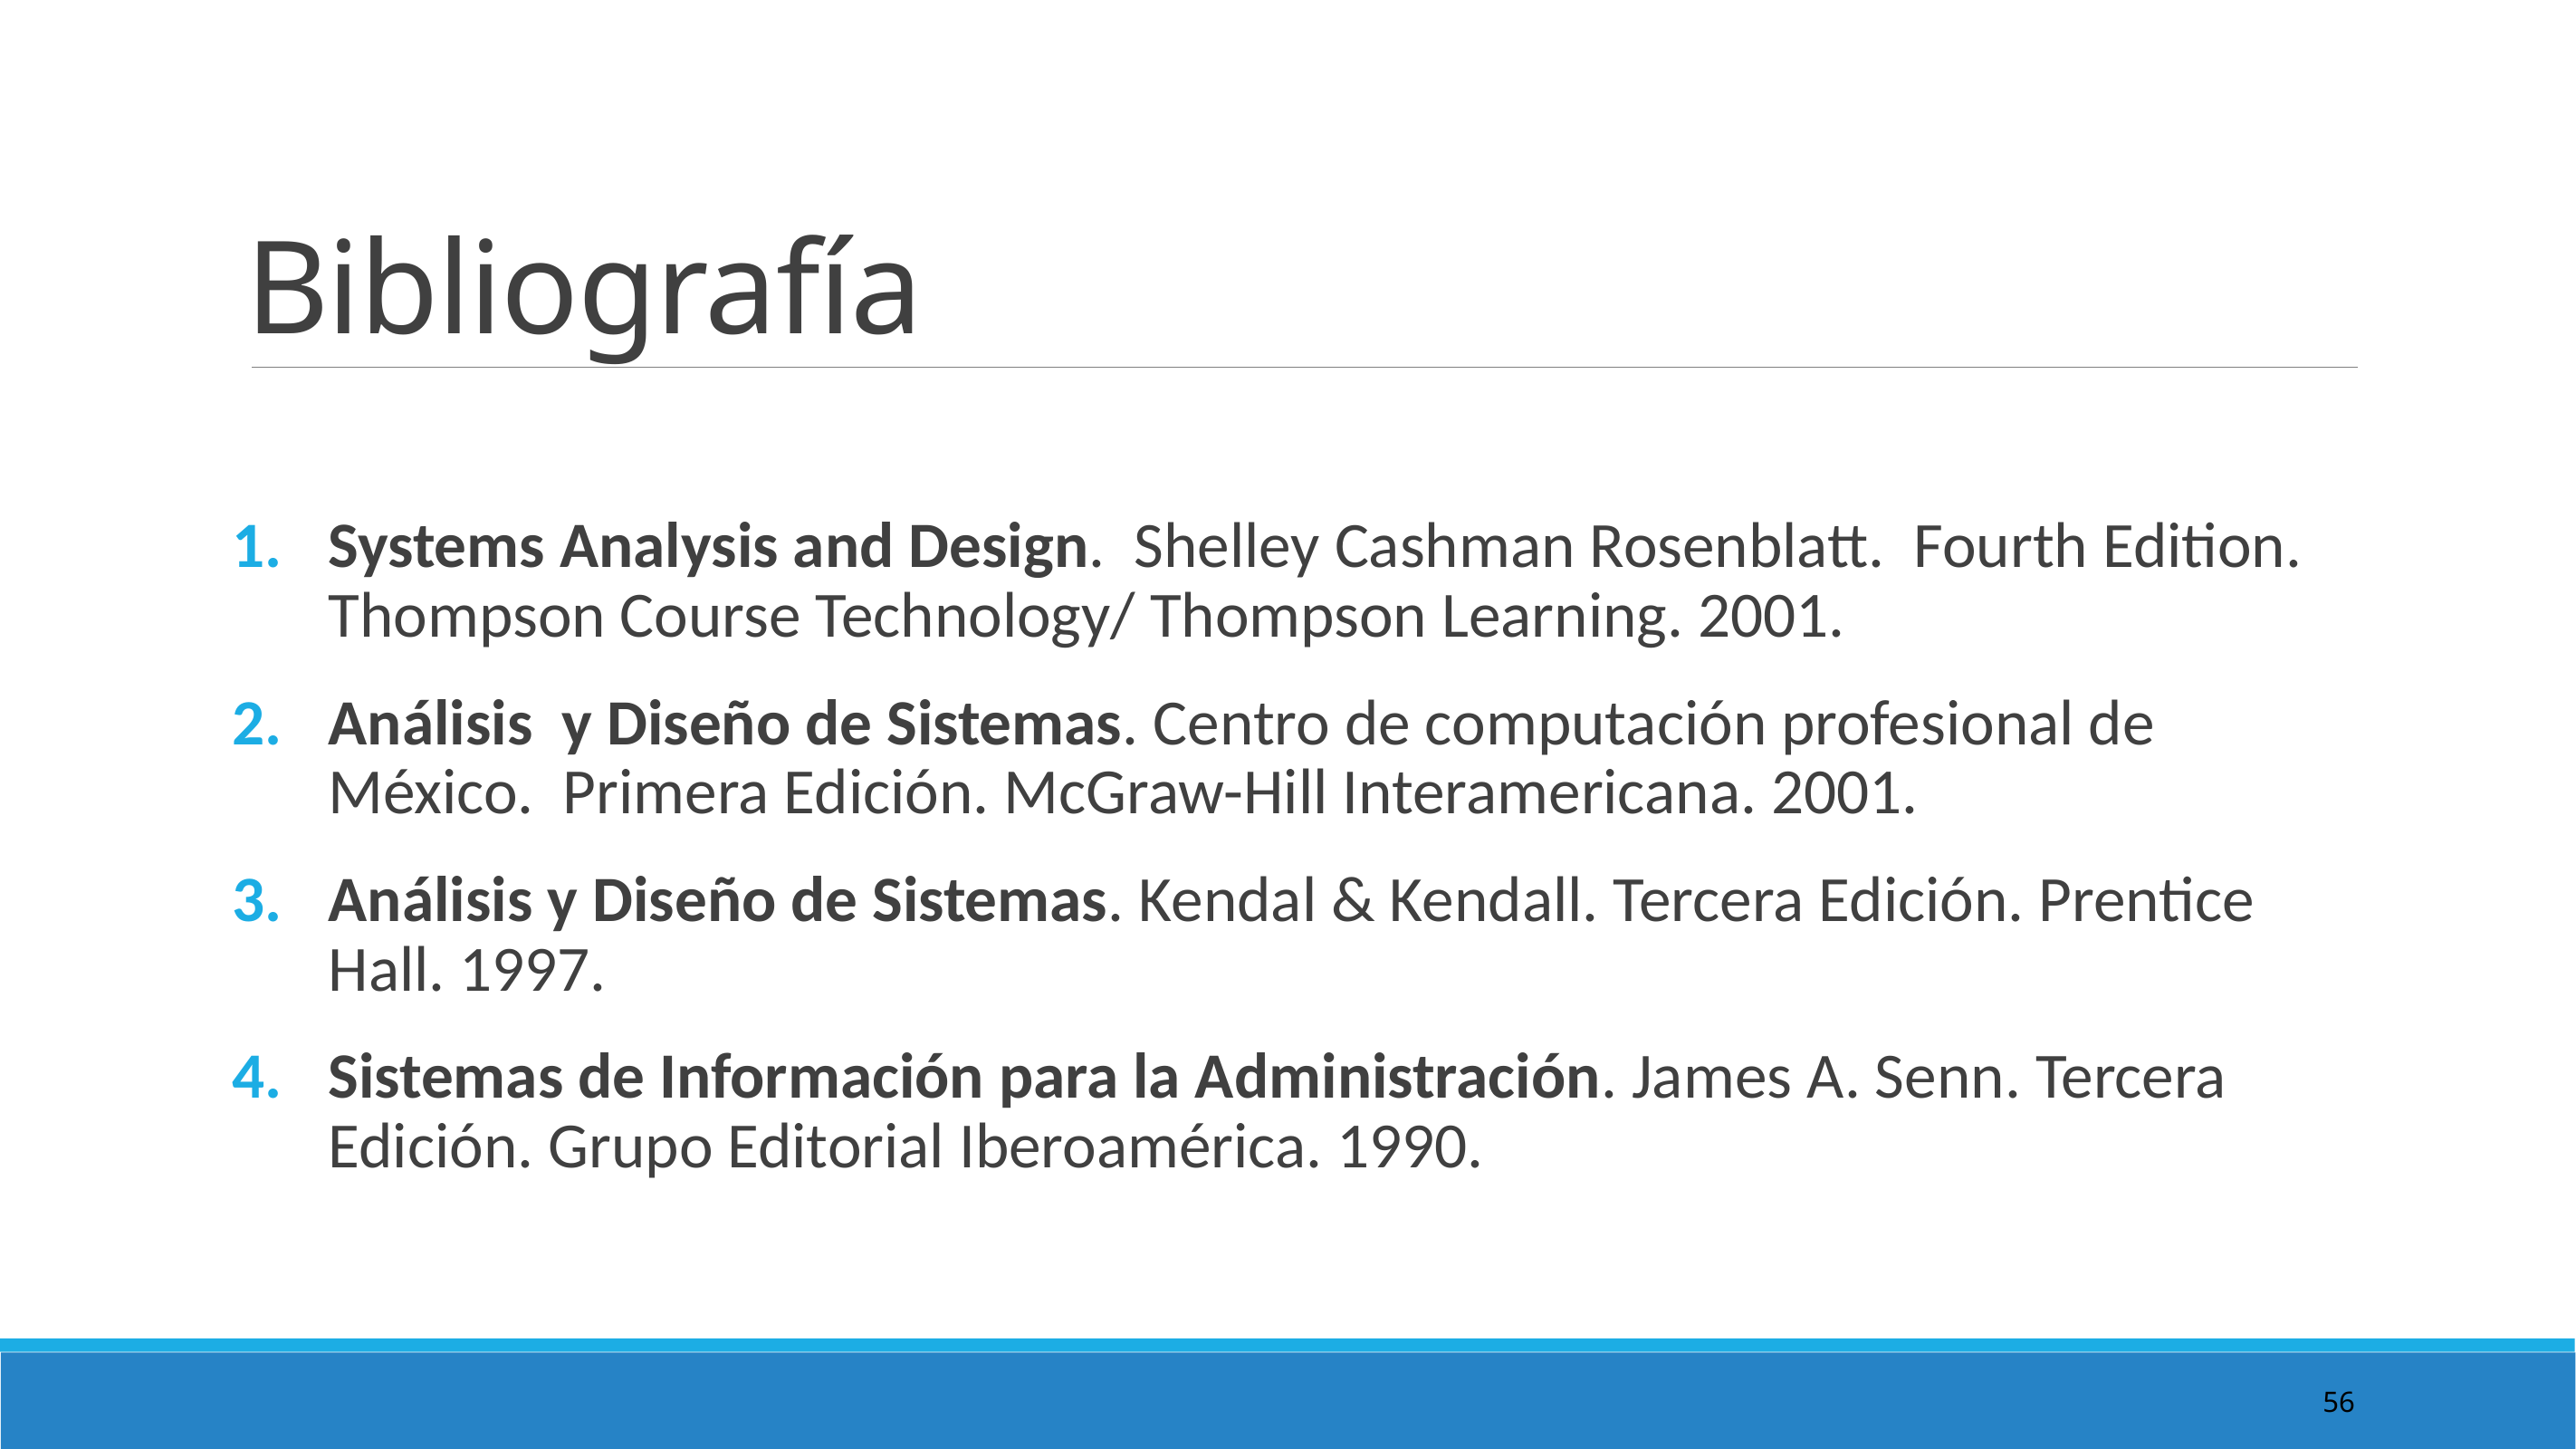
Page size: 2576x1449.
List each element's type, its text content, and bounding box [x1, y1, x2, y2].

title Bibliografía [232, 60, 2357, 368]
slide_number 56 [2091, 1365, 2369, 1443]
list Systems Analysis and Design. Shelley Cashman Rosenblatt. Fourth Edition. Thompson Course Technology/ Thompson Learning. 2001. Análisis y Diseño de Sistemas. Centro de computación profesional de México. Primera Edición. McGraw-Hill Interamericana. 2001. Análisis y Diseño de Sistemas. Kendal & Kendall. Tercera Edición. Prentice Hall. 1997. Sistemas de Información para la Administración. James A. Senn. Tercera Edición. Grupo Editorial Iberoamérica. 1990. [232, 389, 2357, 1241]
